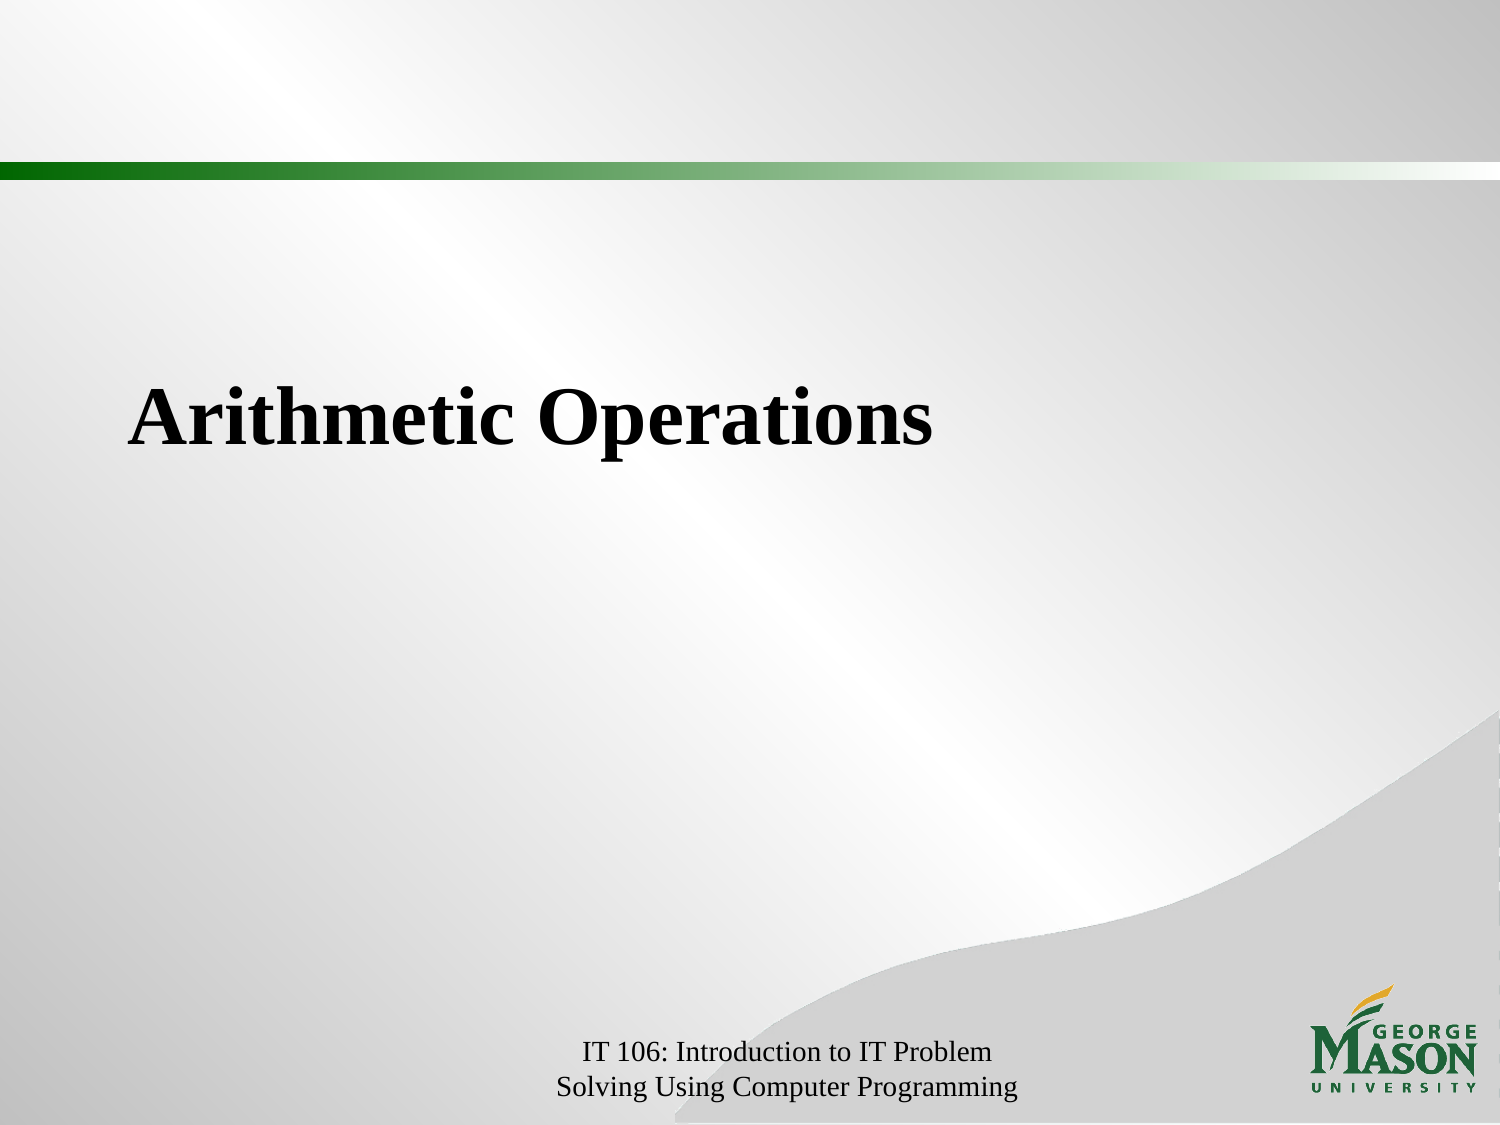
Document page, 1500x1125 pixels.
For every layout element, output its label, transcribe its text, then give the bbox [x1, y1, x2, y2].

picture [675, 710, 1500, 1125]
footer IT 106: Introduction to IT Problem Solving Using Computer Programming [537, 1024, 1038, 1101]
title Arithmetic Operations [112, 353, 1388, 478]
